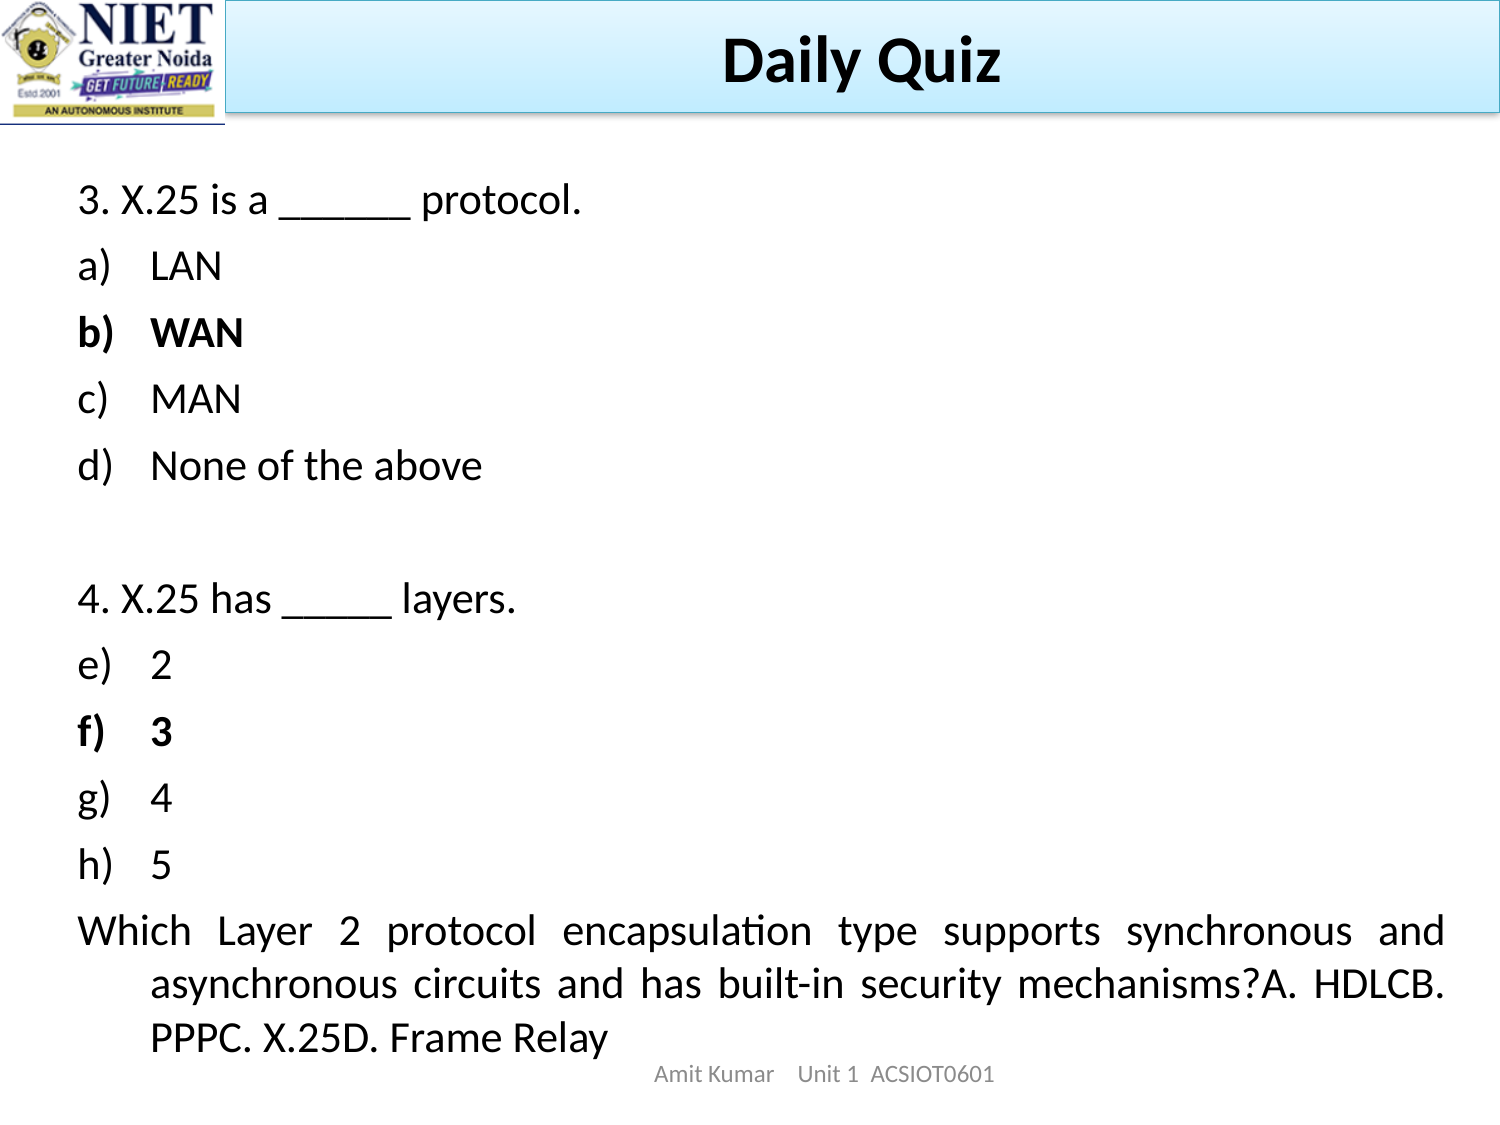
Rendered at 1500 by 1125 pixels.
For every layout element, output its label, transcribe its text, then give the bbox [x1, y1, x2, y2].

text_box Daily Quiz [226, 0, 1500, 113]
list 3. X.25 is a ______ protocol. LAN WAN MAN None of the above 4. X.25 has _____ layers. 2 3 4 5 Which Layer 2 protocol encapsulation type supports synchronous and asynchronous circuits and has built-in security mechanisms?A. HDLCB. PPPC. X.25D. Frame Relay [62, 162, 1463, 1073]
footer Amit Kumar Unit 1 ACSIOT0601 [412, 1042, 1238, 1103]
picture [0, 0, 226, 126]
